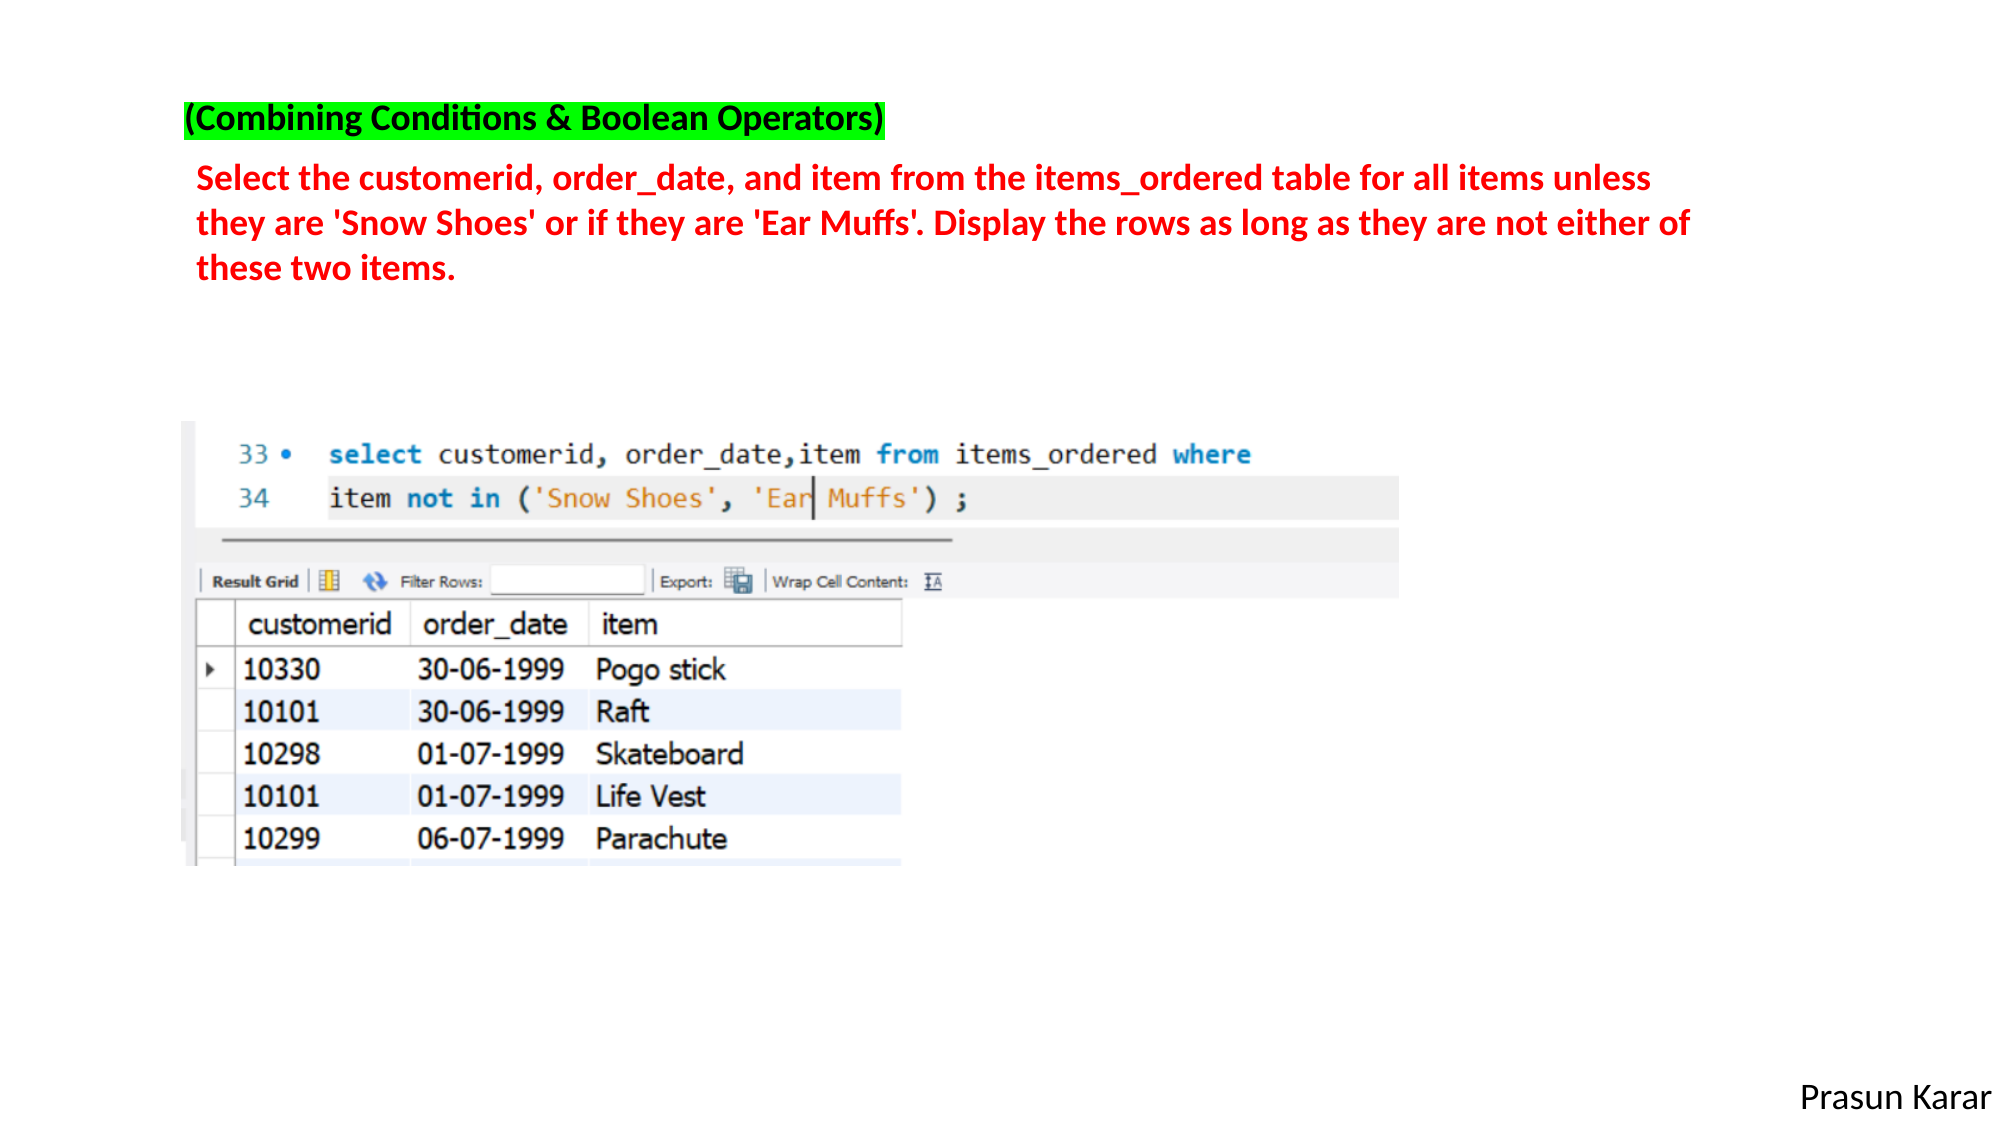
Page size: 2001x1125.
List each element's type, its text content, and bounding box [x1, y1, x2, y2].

text_box Prasun Karar [1785, 1064, 2000, 1125]
picture [181, 421, 1399, 866]
text_box Select the customerid, order_date, and item from the items_ordered table for all items unless they are 'Snow Shoes' or if they are 'Ear Muffs'. Display the rows as long as they are not either of these two items. [181, 145, 1857, 296]
text_box (Combining Conditions & Boolean Operators) [169, 85, 1188, 146]
